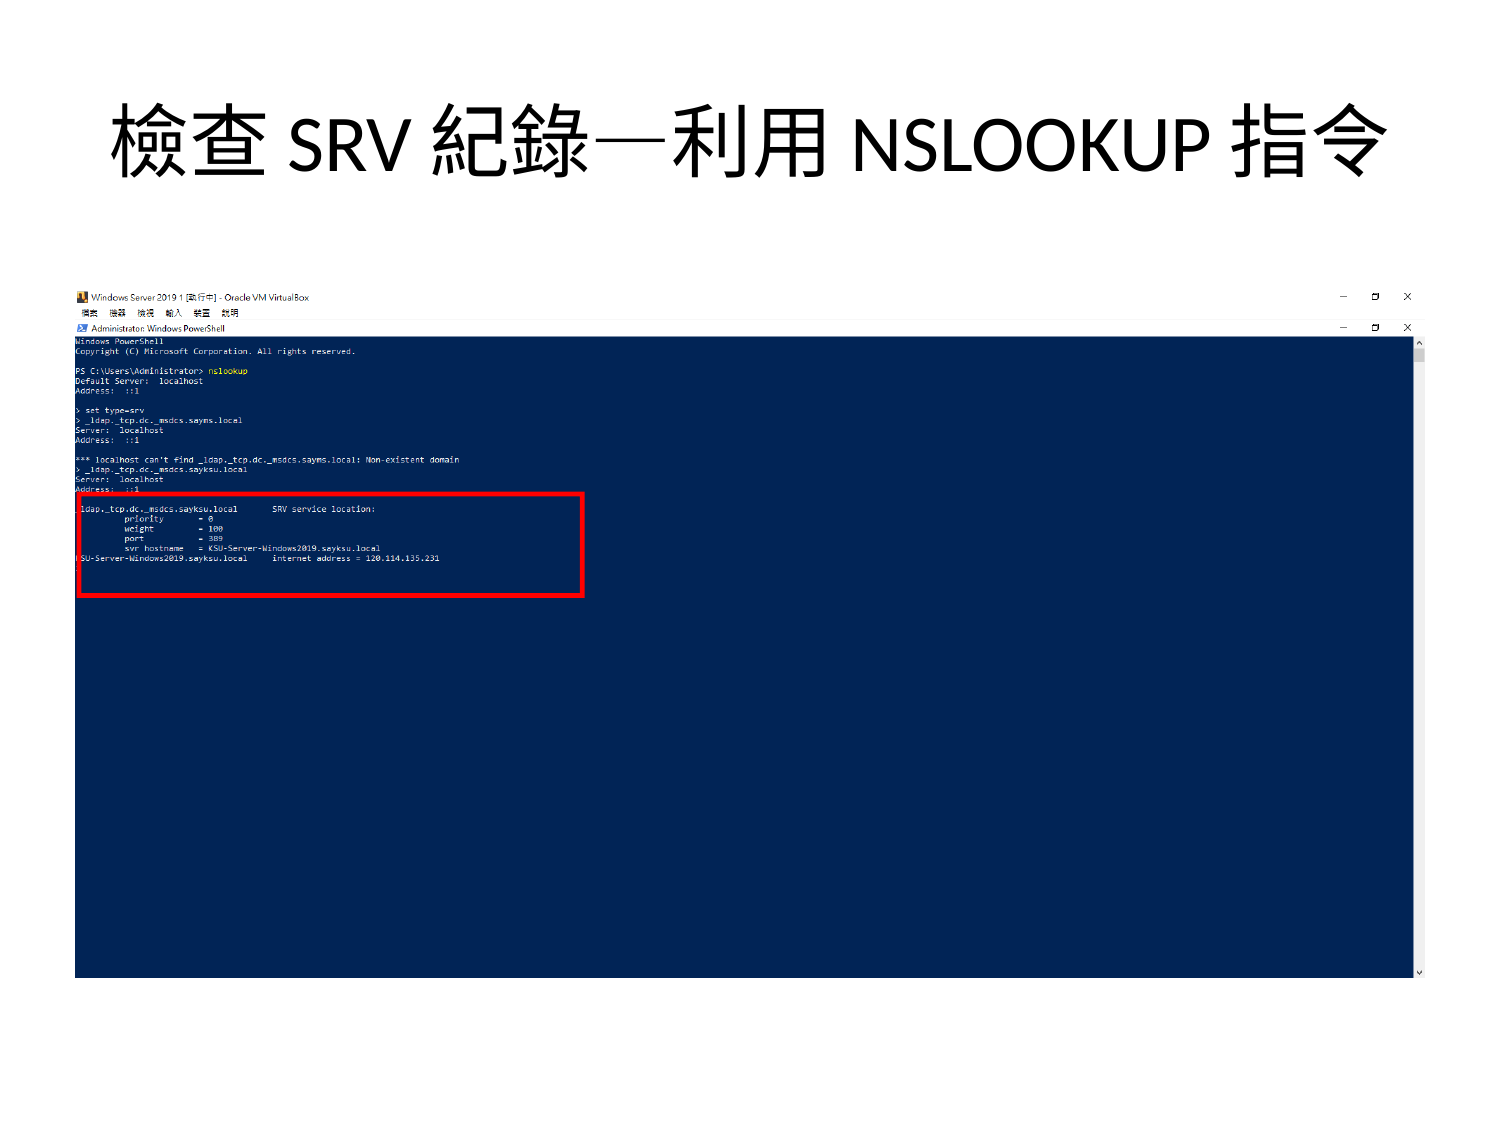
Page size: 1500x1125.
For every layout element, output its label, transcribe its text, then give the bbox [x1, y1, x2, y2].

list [74, 289, 1426, 979]
title 檢查SRV紀錄—利用NSLOOKUP指令 [75, 45, 1425, 233]
